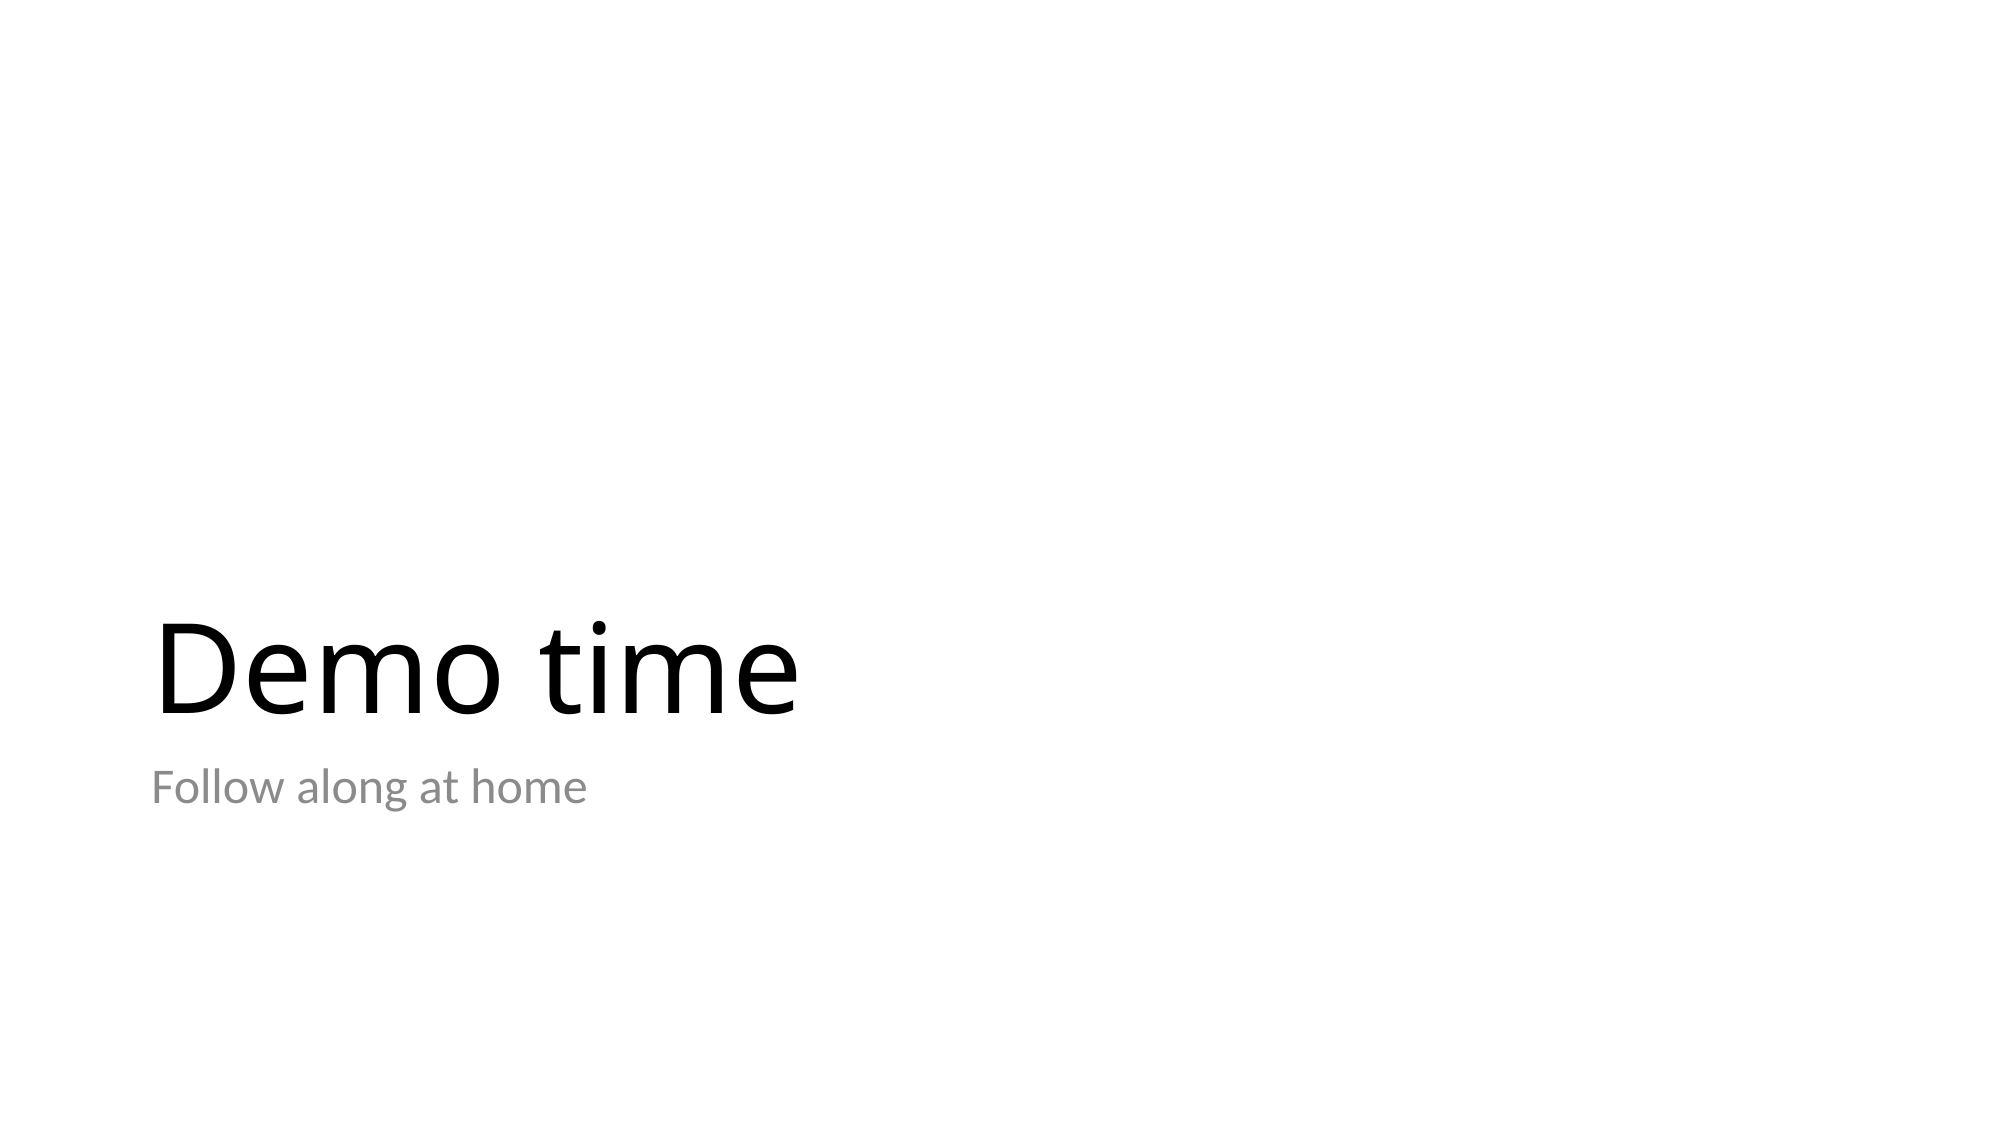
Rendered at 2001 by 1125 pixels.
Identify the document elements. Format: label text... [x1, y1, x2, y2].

title Demo time [136, 280, 1862, 749]
list Follow along at home [136, 752, 1862, 999]
